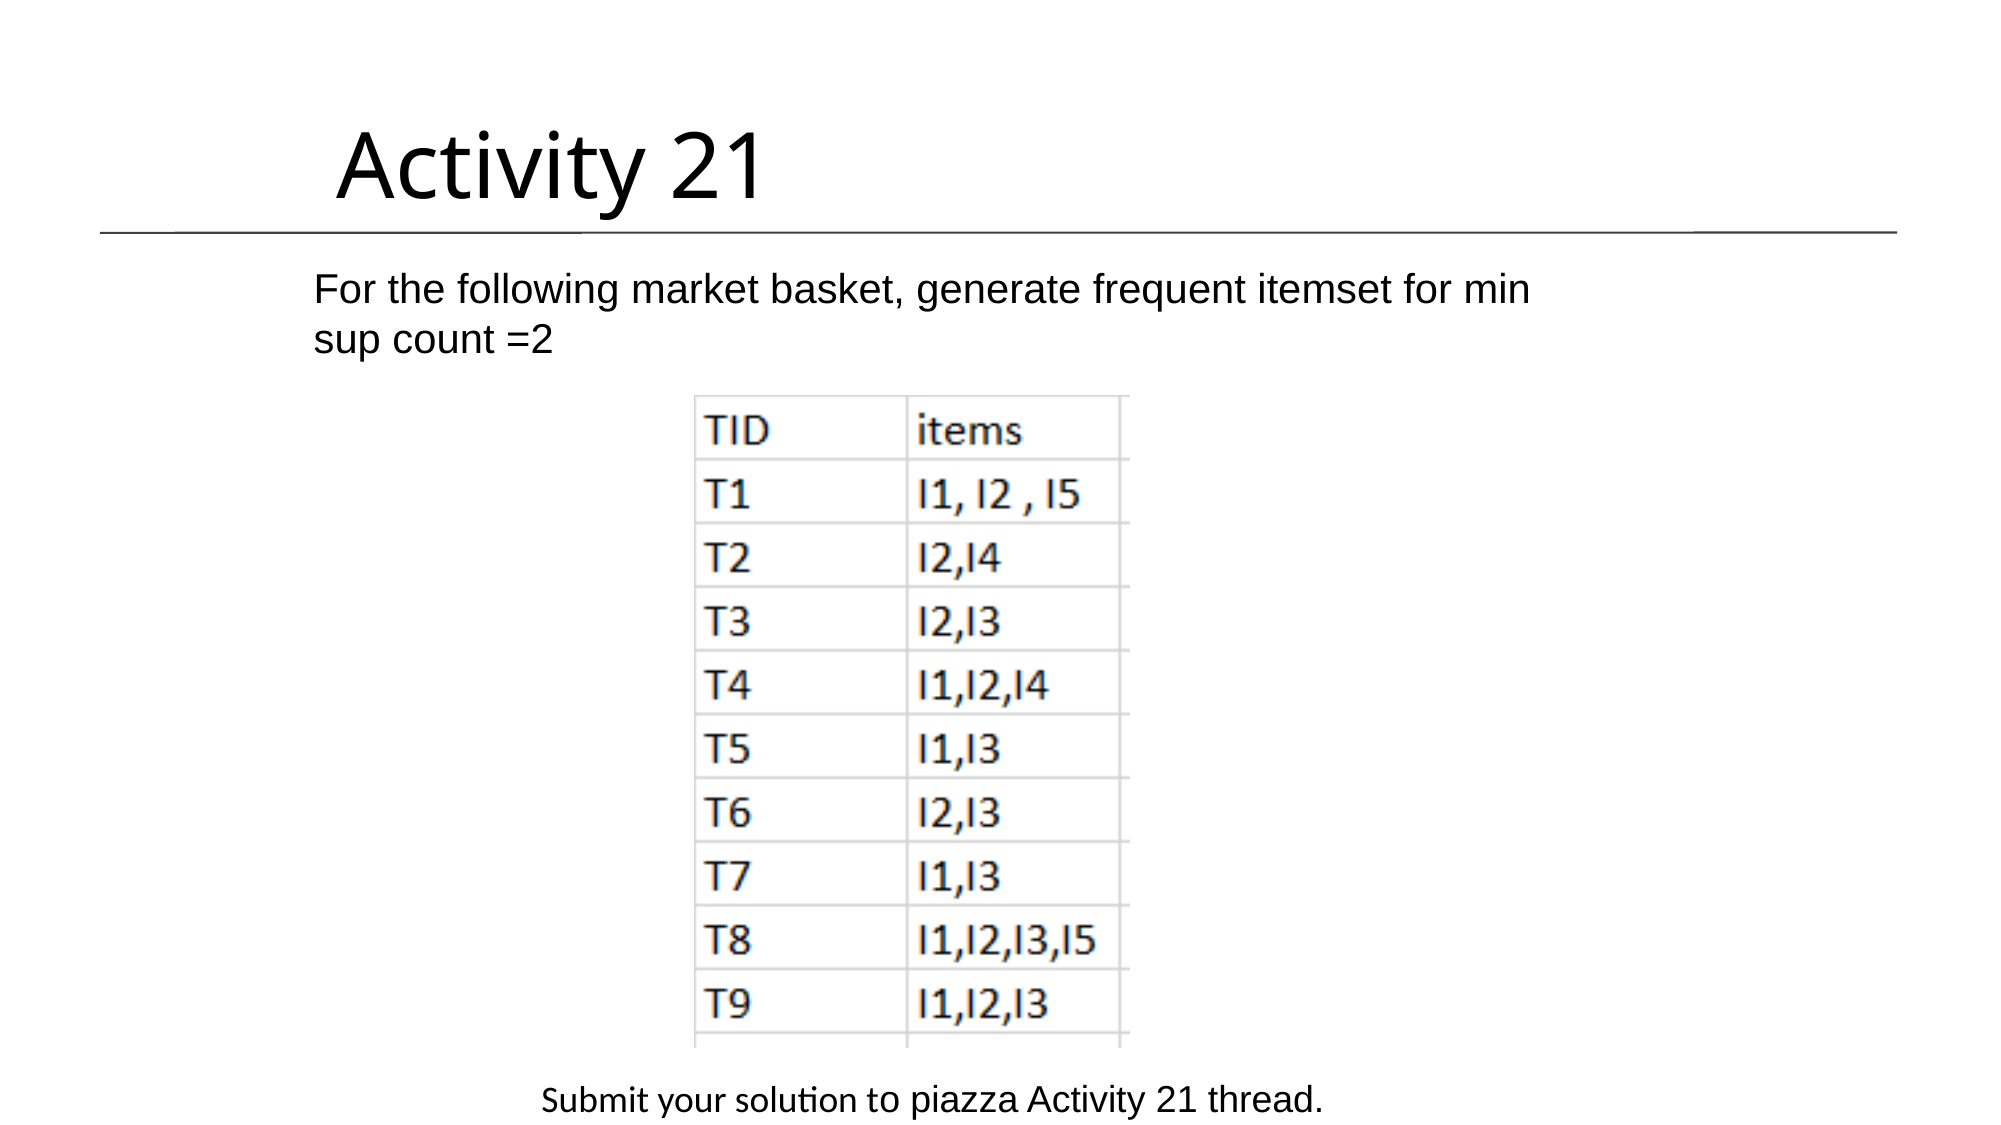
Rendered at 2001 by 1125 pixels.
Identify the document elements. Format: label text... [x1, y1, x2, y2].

text_box For the following market basket, generate frequent itemset for min sup count =2 [298, 204, 1599, 370]
title Activity 21 [321, 59, 1647, 278]
text_box Submit your solution to piazza Activity 21 thread. [470, 1022, 1668, 1125]
picture [694, 395, 1130, 1048]
